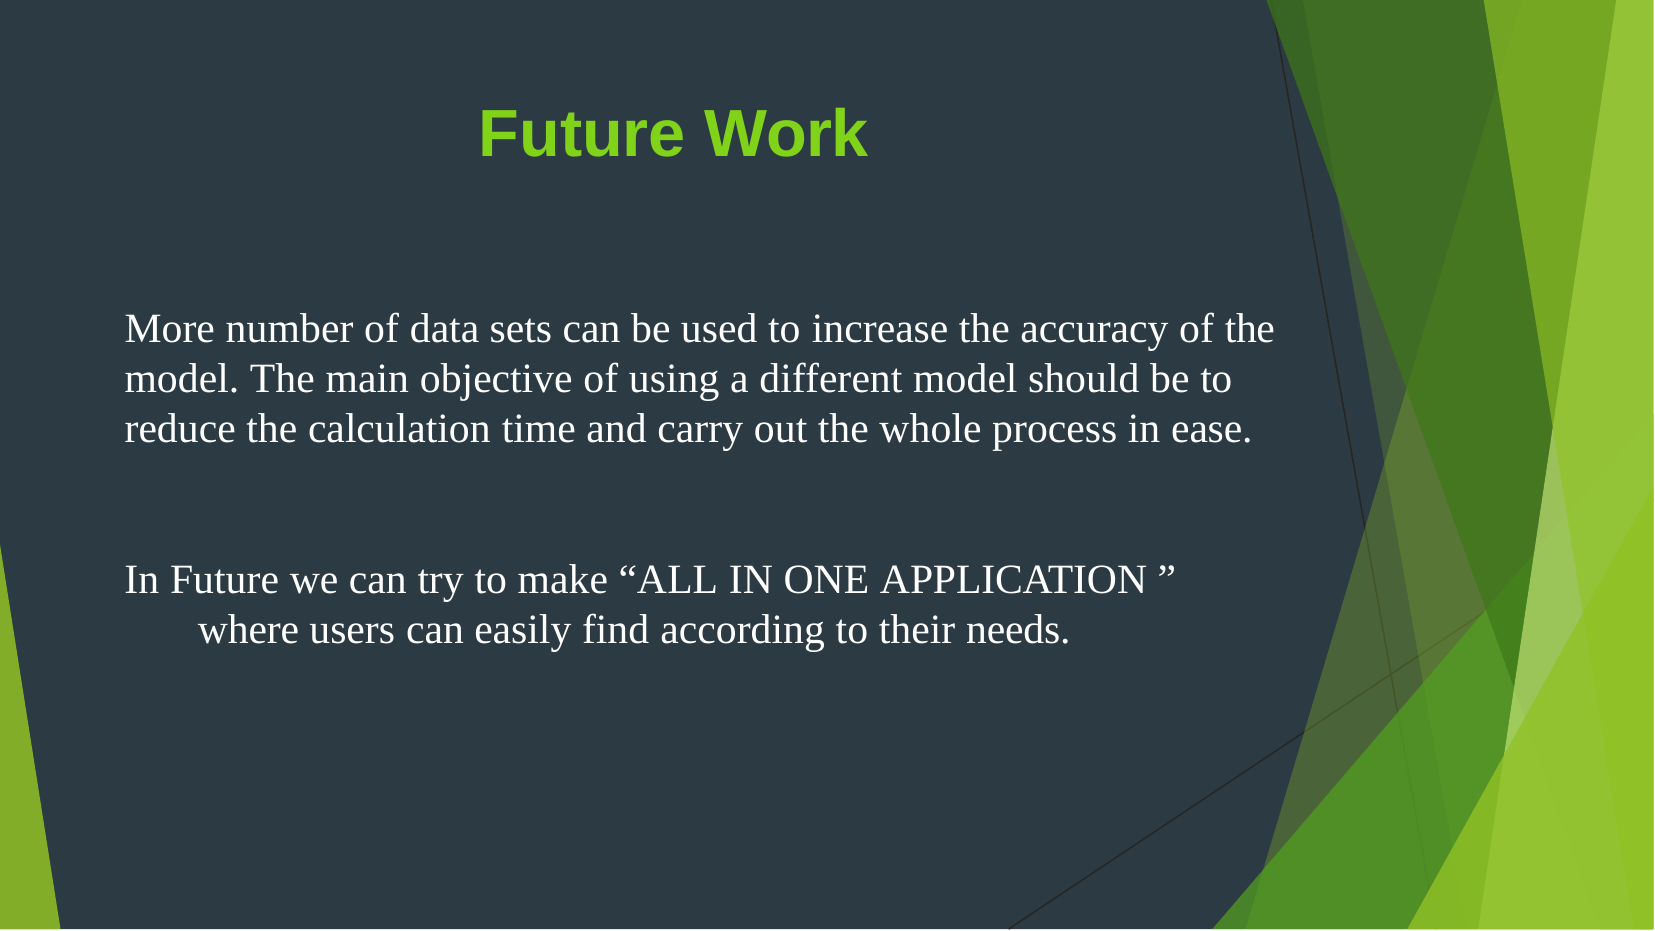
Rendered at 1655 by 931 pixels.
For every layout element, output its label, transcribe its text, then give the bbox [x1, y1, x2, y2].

list More number of data sets can be used to increase the accuracy of the model. The main objective of using a different model should be to reduce the calculation time and carry out the whole process in ease. In Future we can try to make “ALL IN ONE APPLICATION ” where users can easily find according to their needs. [122, 298, 1289, 826]
title Future Work [308, 45, 1206, 246]
